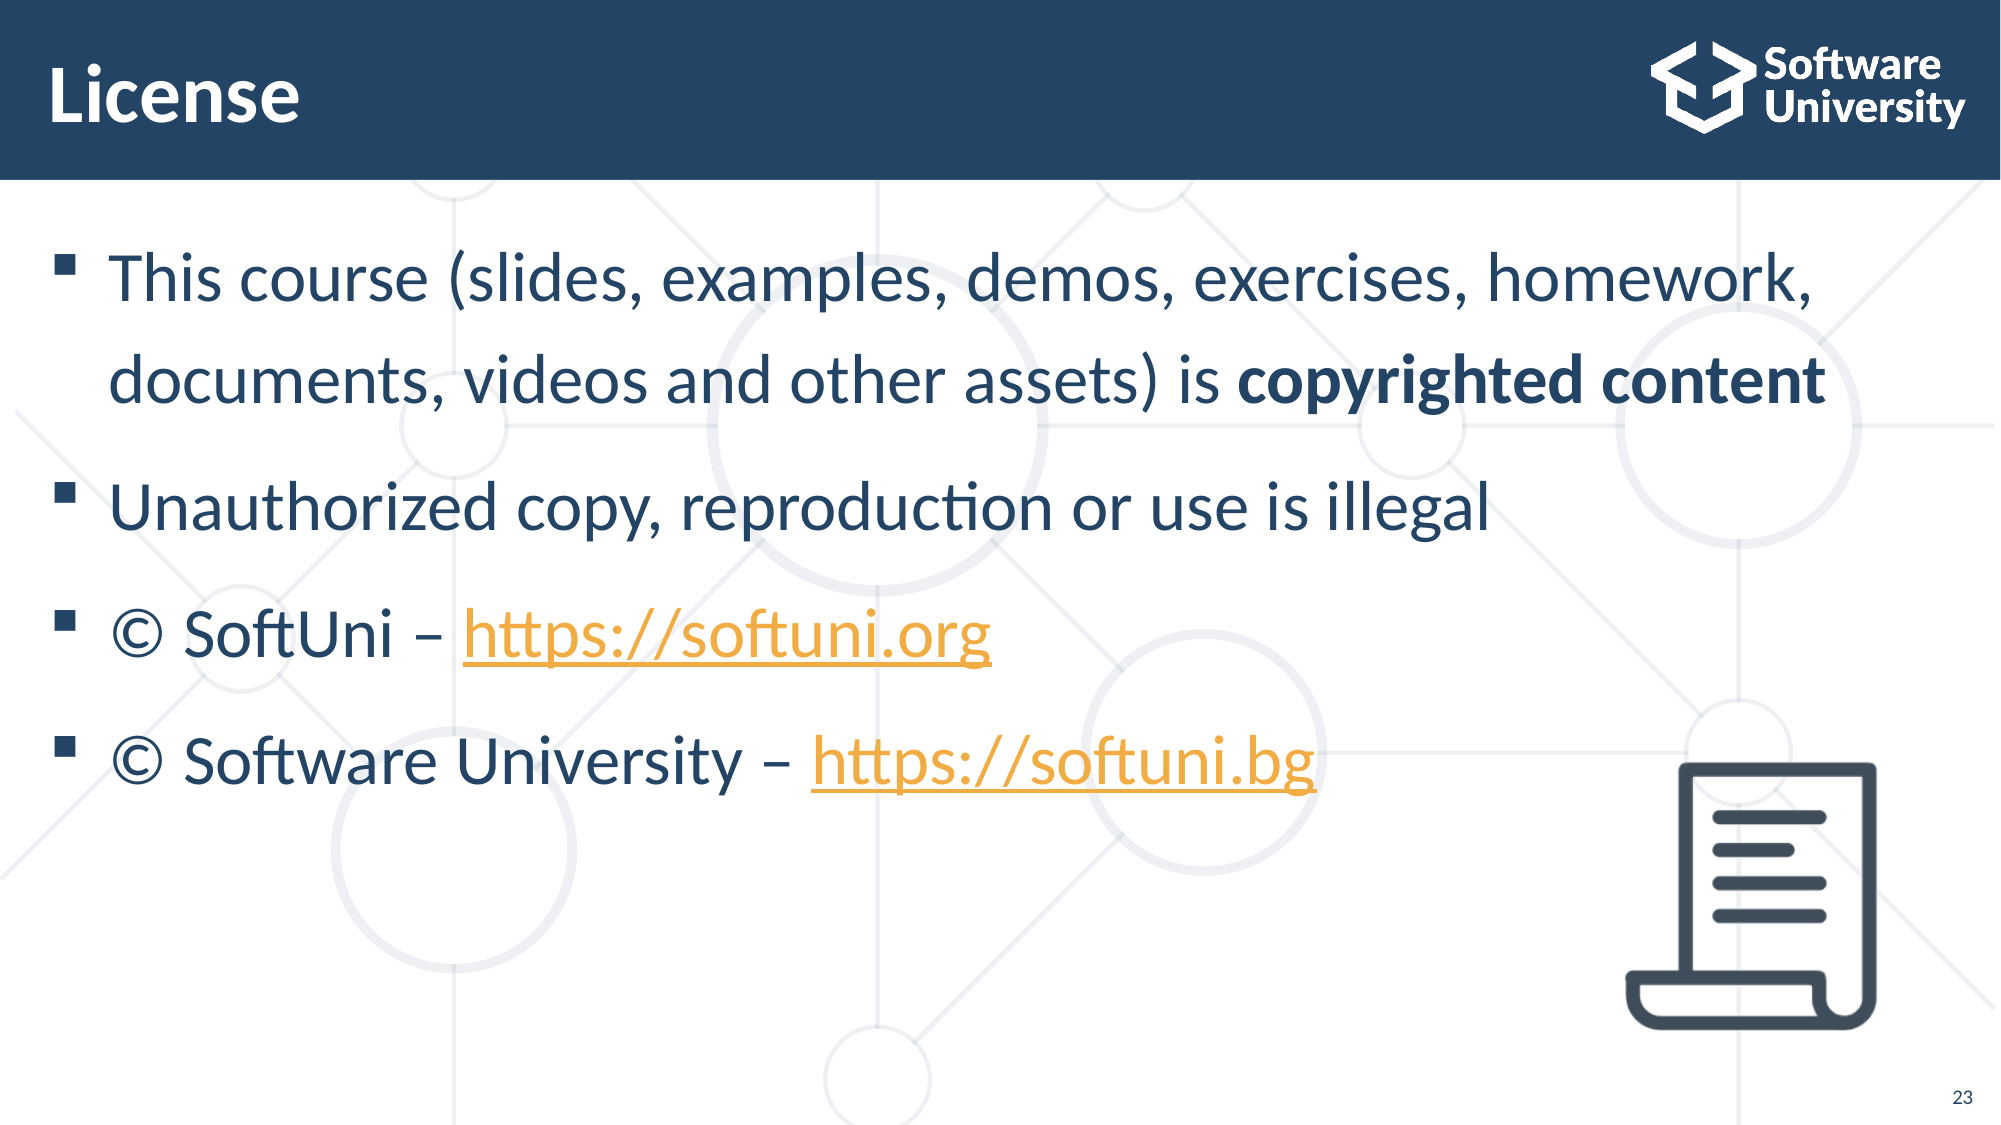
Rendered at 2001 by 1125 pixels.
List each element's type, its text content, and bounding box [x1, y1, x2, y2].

list This course (slides, examples, demos, exercises, homework, documents, videos and other assets) is copyrighted content Unauthorized copy, reproduction or use is illegal © SoftUni – https://softuni.org © Software University – https://softuni.bg [31, 208, 1970, 1104]
title License [31, 16, 1625, 162]
picture [1598, 728, 1916, 1065]
slide_number 23 [1927, 1067, 1989, 1117]
picture [1651, 41, 1966, 134]
